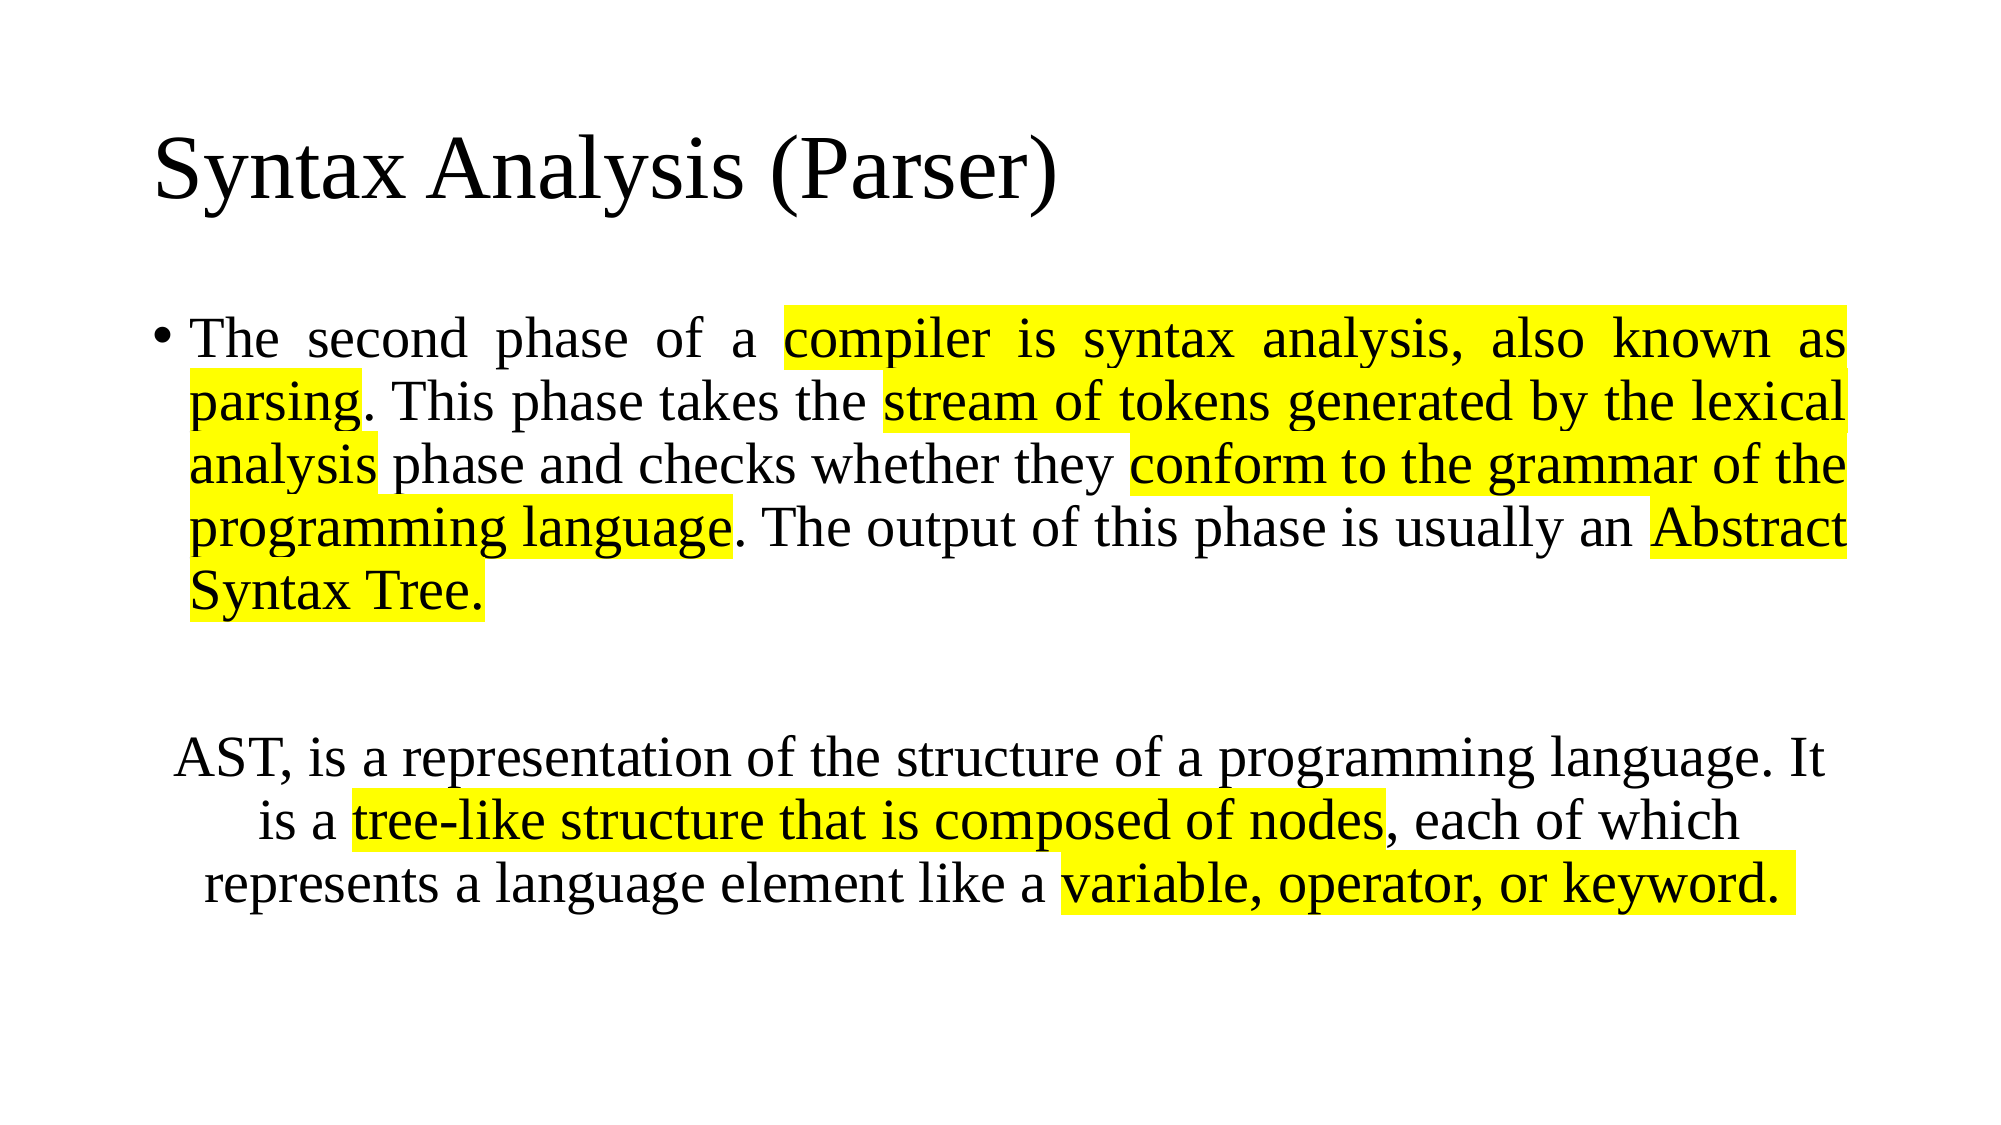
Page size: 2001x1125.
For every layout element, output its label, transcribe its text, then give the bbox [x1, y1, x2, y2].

title Syntax Analysis (Parser) [137, 59, 1863, 278]
list The second phase of a compiler is syntax analysis, also known as parsing. This phase takes the stream of tokens generated by the lexical analysis phase and checks whether they conform to the grammar of the programming language. The output of this phase is usually an Abstract Syntax Tree. AST, is a representation of the structure of a programming language. It is a tree-like structure that is composed of nodes, each of which represents a language element like a variable, operator, or keyword. [137, 299, 1863, 1014]
